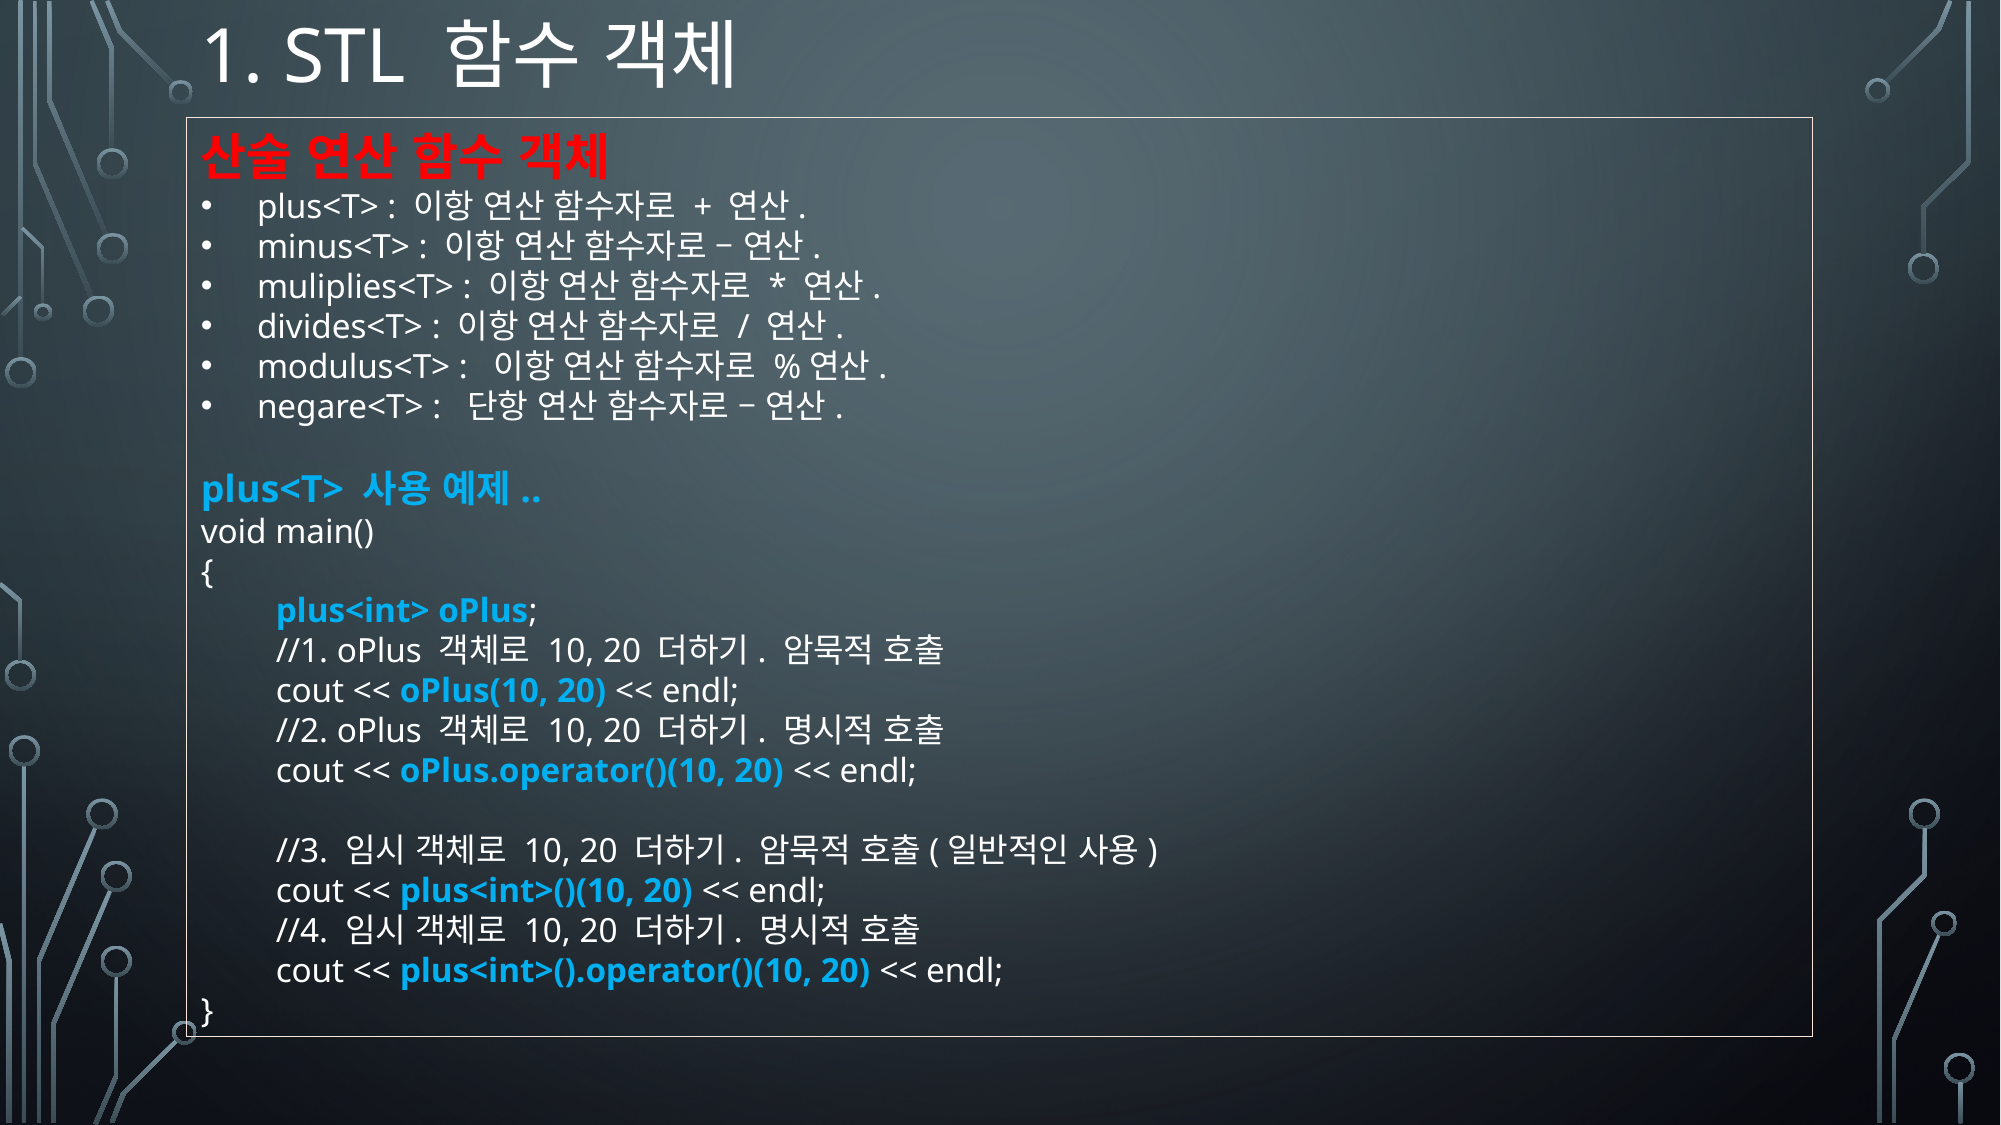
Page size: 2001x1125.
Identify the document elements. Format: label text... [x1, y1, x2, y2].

text_box 산술 연산 함수 객체 plus<T> : 이항 연산 함수자로 + 연산. minus<T> : 이항 연산 함수자로 – 연산. muliplies<T> : 이항 연산 함수자로 * 연산. divides<T> : 이항 연산 함수자로 / 연산. modulus<T> : 이항 연산 함수자로 %연산. negare<T> : 단항 연산 함수자로 – 연산. plus<T> 사용 예제.. void main() { plus<int> oPlus; //1. oPlus 객체로 10, 20 더하기. 암묵적 호출 cout << oPlus(10, 20) << endl; //2. oPlus 객체로 10, 20 더하기. 명시적 호출 cout << oPlus.operator()(10, 20) << endl; //3. 임시 객체로 10, 20 더하기. 암묵적 호출(일반적인 사용) cout << plus<int>()(10, 20) << endl; //4. 임시 객체로 10, 20 더하기. 명시적 호출 cout << plus<int>().operator()(10, 20) << endl; } [186, 117, 1813, 1037]
title 1. STL 함수 객체 [185, 0, 1811, 117]
